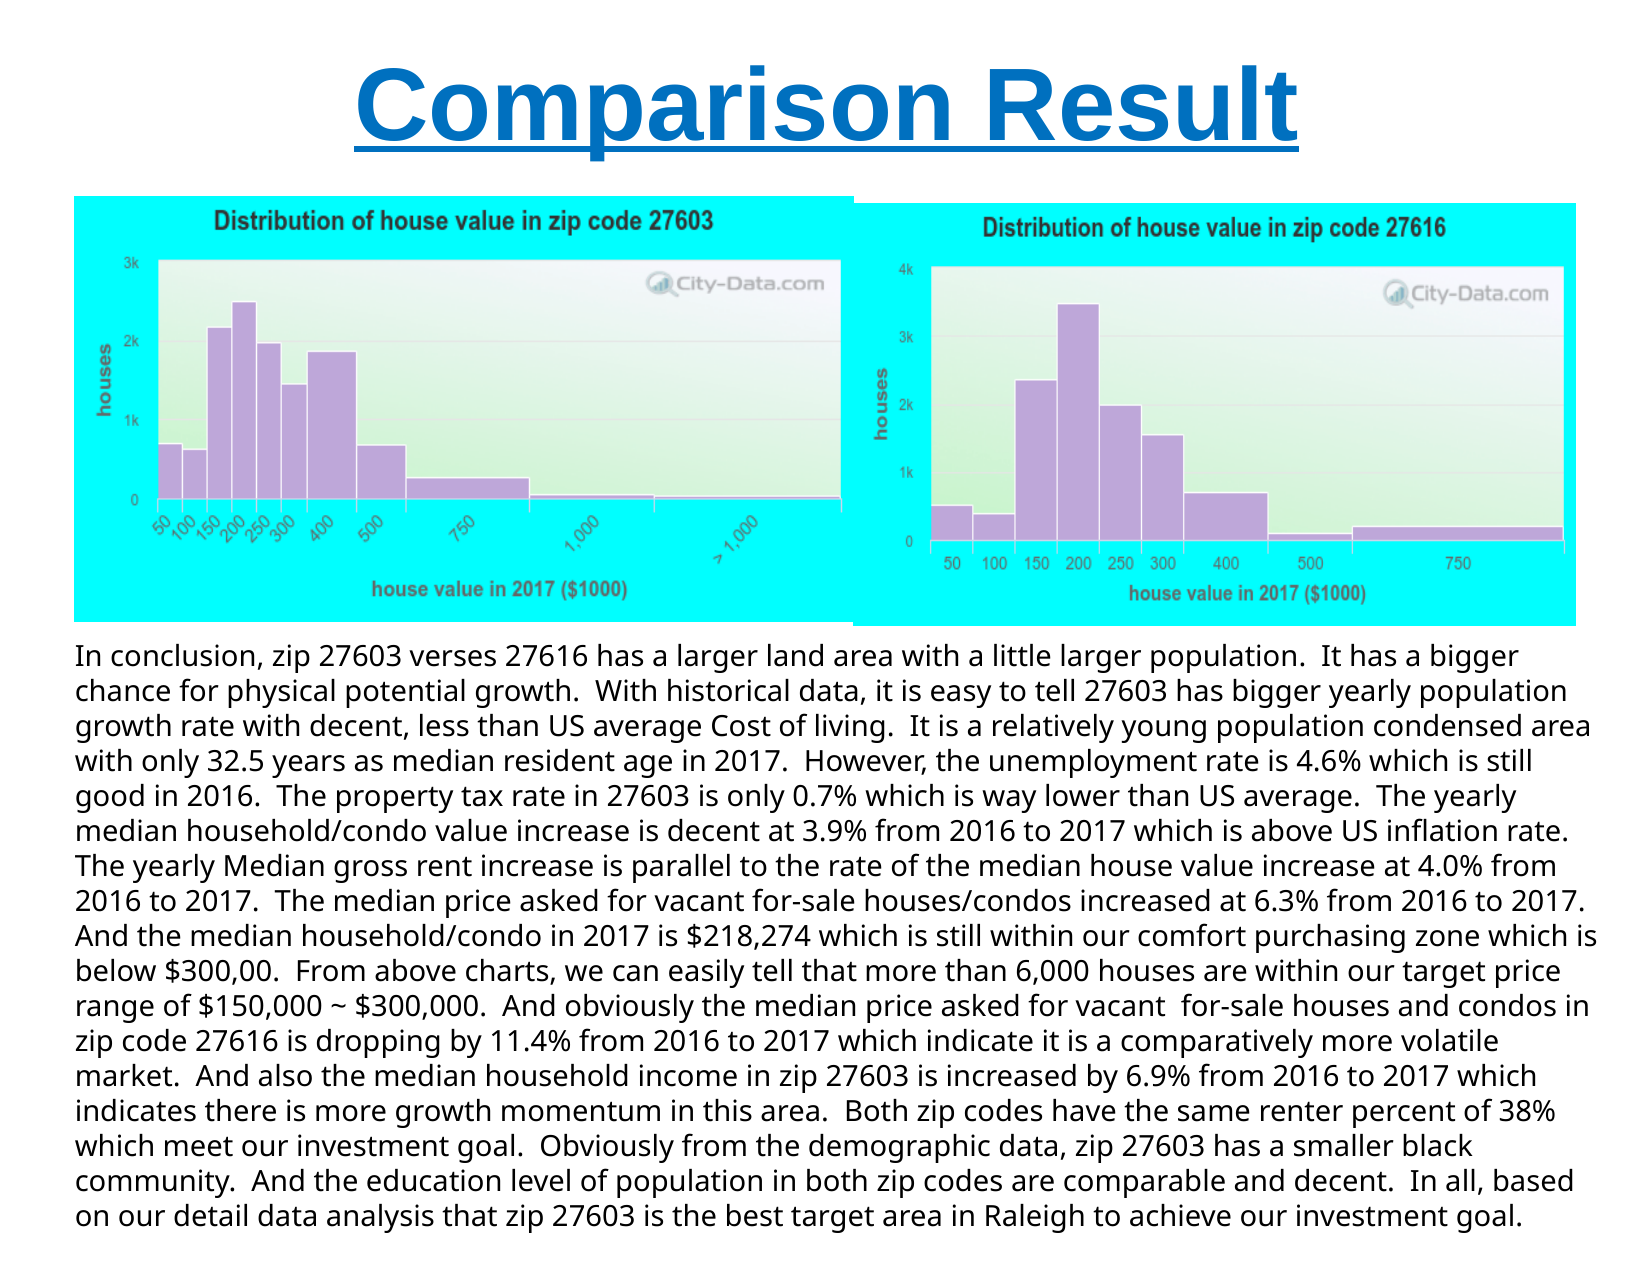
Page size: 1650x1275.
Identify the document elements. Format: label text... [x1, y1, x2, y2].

list In conclusion, zip 27603 verses 27616 has a larger land area with a little larger population. It has a bigger chance for physical potential growth. With historical data, it is easy to tell 27603 has bigger yearly population growth rate with decent, less than US average Cost of living. It is a relatively young population condensed area with only 32.5 years as median resident age in 2017. However, the unemployment rate is 4.6% which is still good in 2016. The property tax rate in 27603 is only 0.7% which is way lower than US average. The yearly median household/condo value increase is decent at 3.9% from 2016 to 2017 which is above US inflation rate. The yearly Median gross rent increase is parallel to the rate of the median house value increase at 4.0% from 2016 to 2017. The median price asked for vacant for-sale houses/condos increased at 6.3% from 2016 to 2017. And the median household/condo in 2017 is $218,274 which is still within our comfort purchasing zone which is below $300,00. From above charts, we can easily tell that more than 6,000 houses are within our target price range of $150,000 ~ $300,000. And obviously the median price asked for vacant for-sale houses and condos in zip code 27616 is dropping by 11.4% from 2016 to 2017 which indicate it is a comparatively more volatile market. And also the median household income in zip 27603 is increased by 6.9% from 2016 to 2017 which indicates there is more growth momentum in this area. Both zip codes have the same renter percent of 38% which meet our investment goal. Obviously from the demographic data, zip 27603 has a smaller black community. And the education level of population in both zip codes are comparable and decent. In all, based on our detail data analysis that zip 27603 is the best target area in Raleigh to achieve our investment goal. [74, 637, 1613, 1275]
picture [74, 195, 1576, 626]
title Comparison Result [354, 37, 1385, 166]
